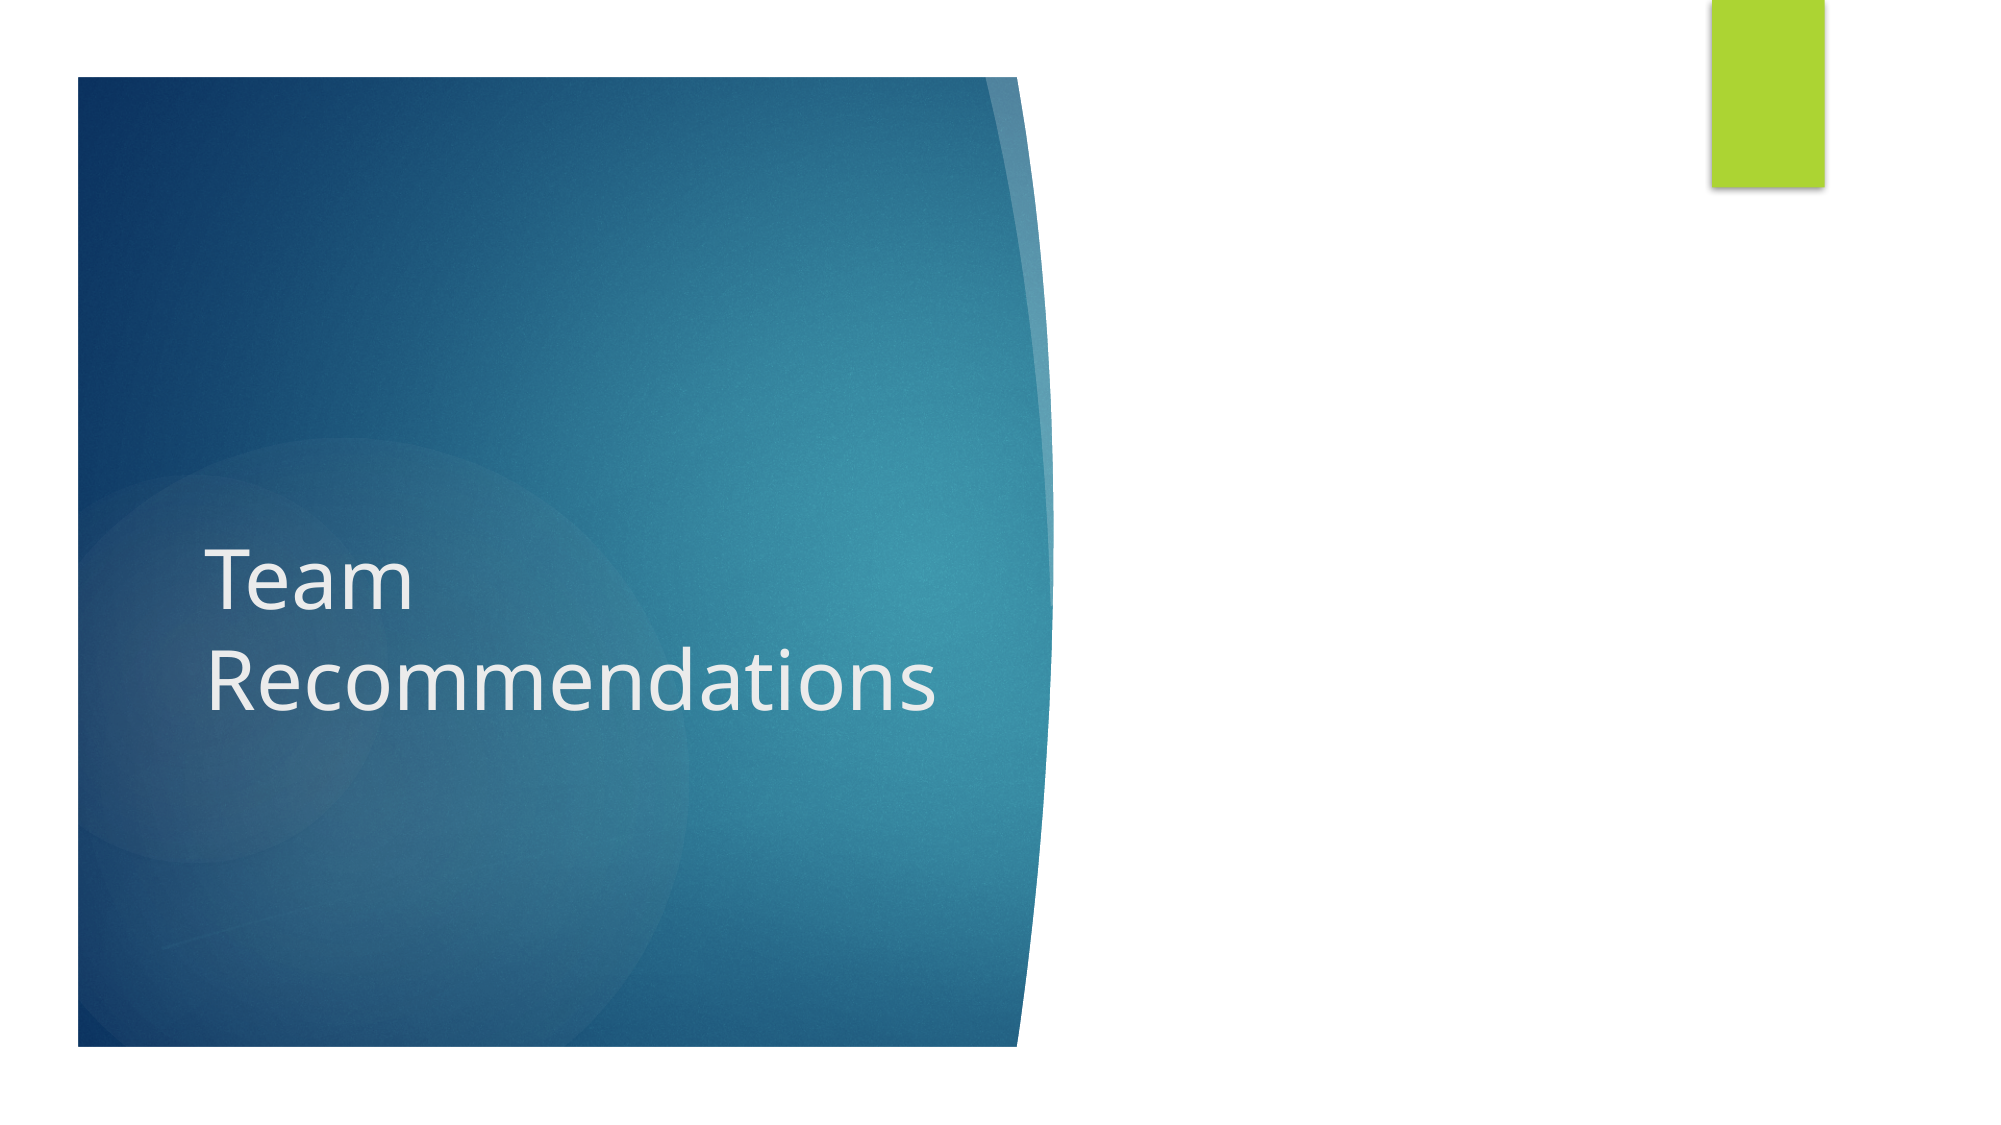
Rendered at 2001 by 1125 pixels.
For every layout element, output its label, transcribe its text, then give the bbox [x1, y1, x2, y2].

title Team Recommendations [189, 439, 1016, 814]
